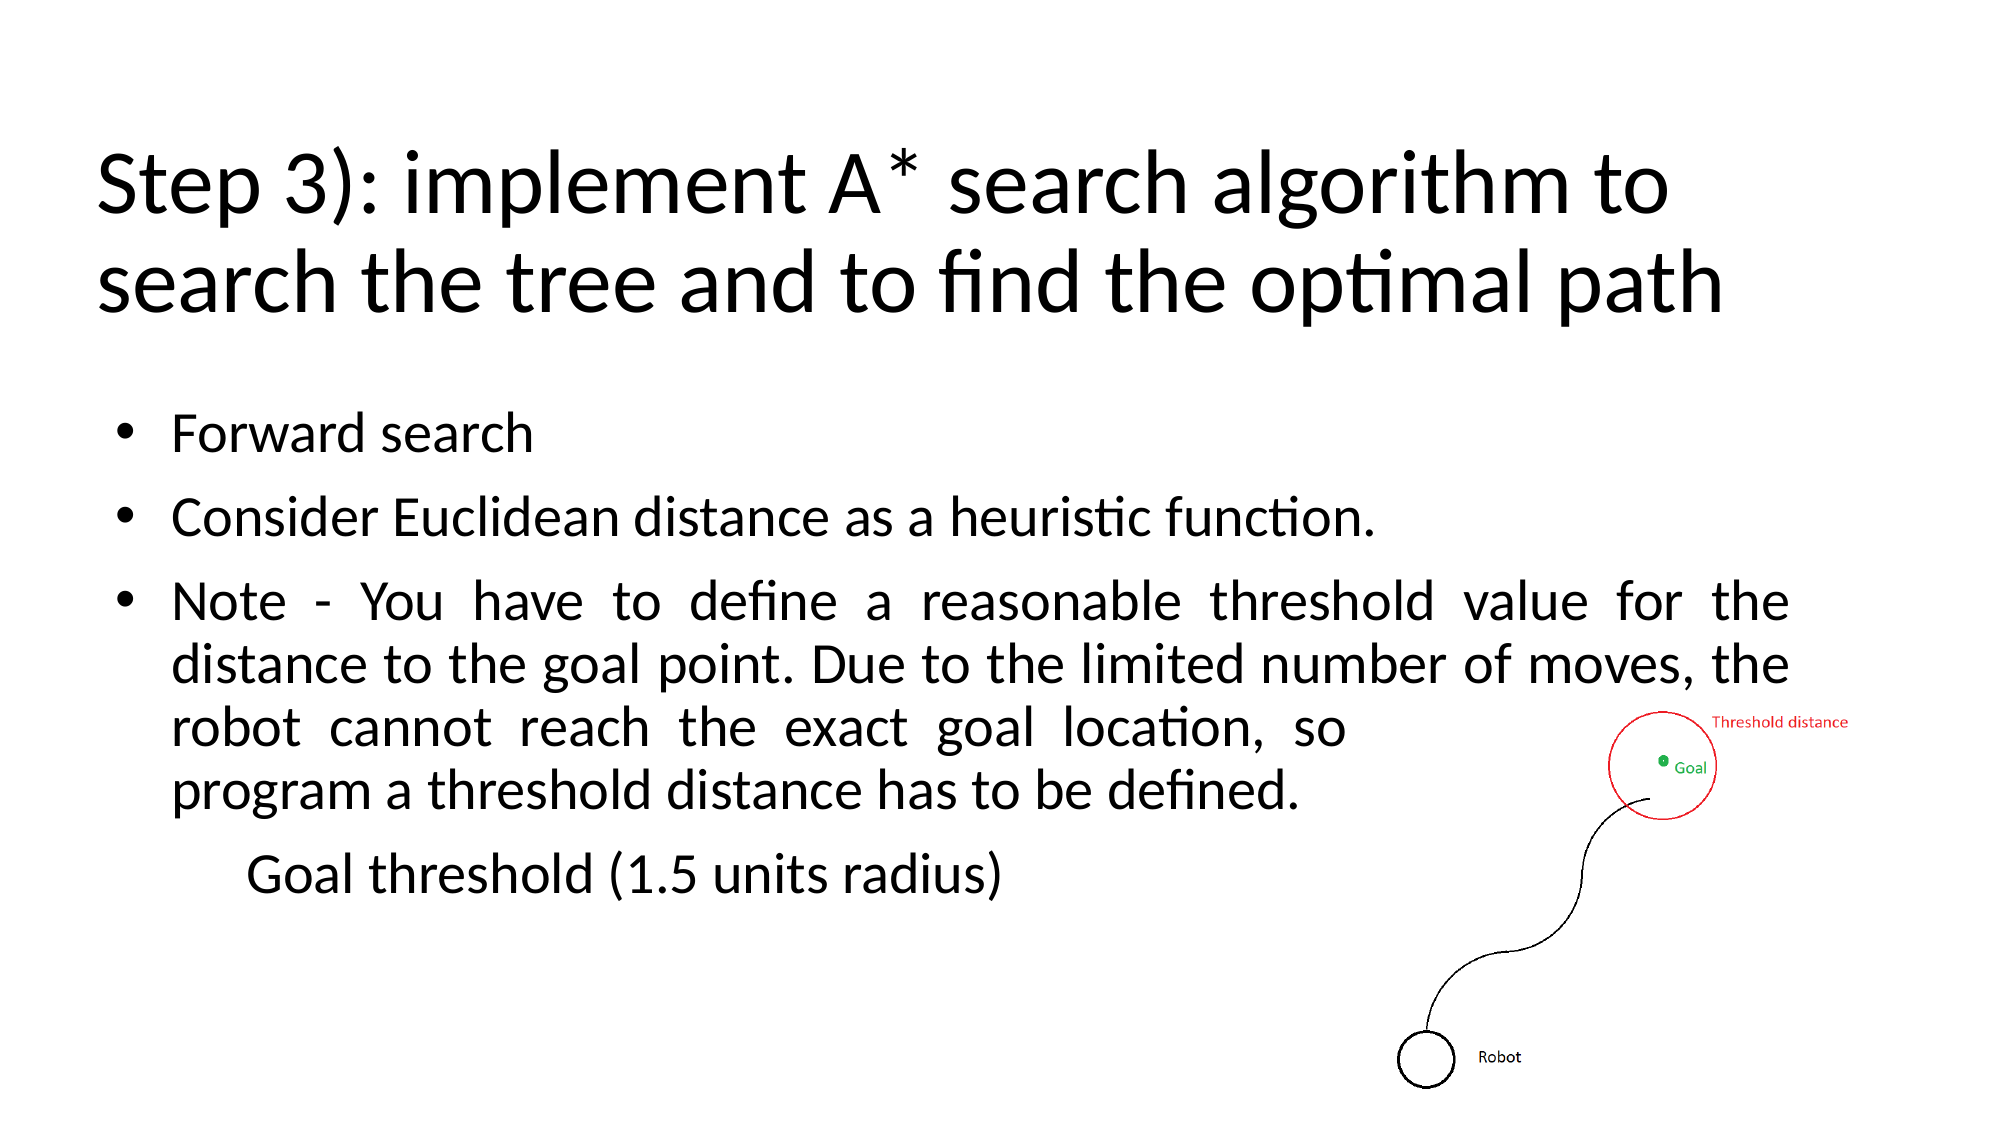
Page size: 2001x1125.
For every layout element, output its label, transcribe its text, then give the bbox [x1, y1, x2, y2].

list Forward search Consider Euclidean distance as a heuristic function. Note - You have to define a reasonable threshold value for the distance to the goal point. Due to the limited number of moves, the robot cannot reach the exact goal location, so to terminate the program a threshold distance has to be defined. Goal threshold (1.5 units radius) [81, 394, 1807, 1109]
picture [1361, 701, 1857, 1109]
title Step 3): implement A* search algorithm to search the tree and to find the optimal path [81, 125, 1807, 343]
